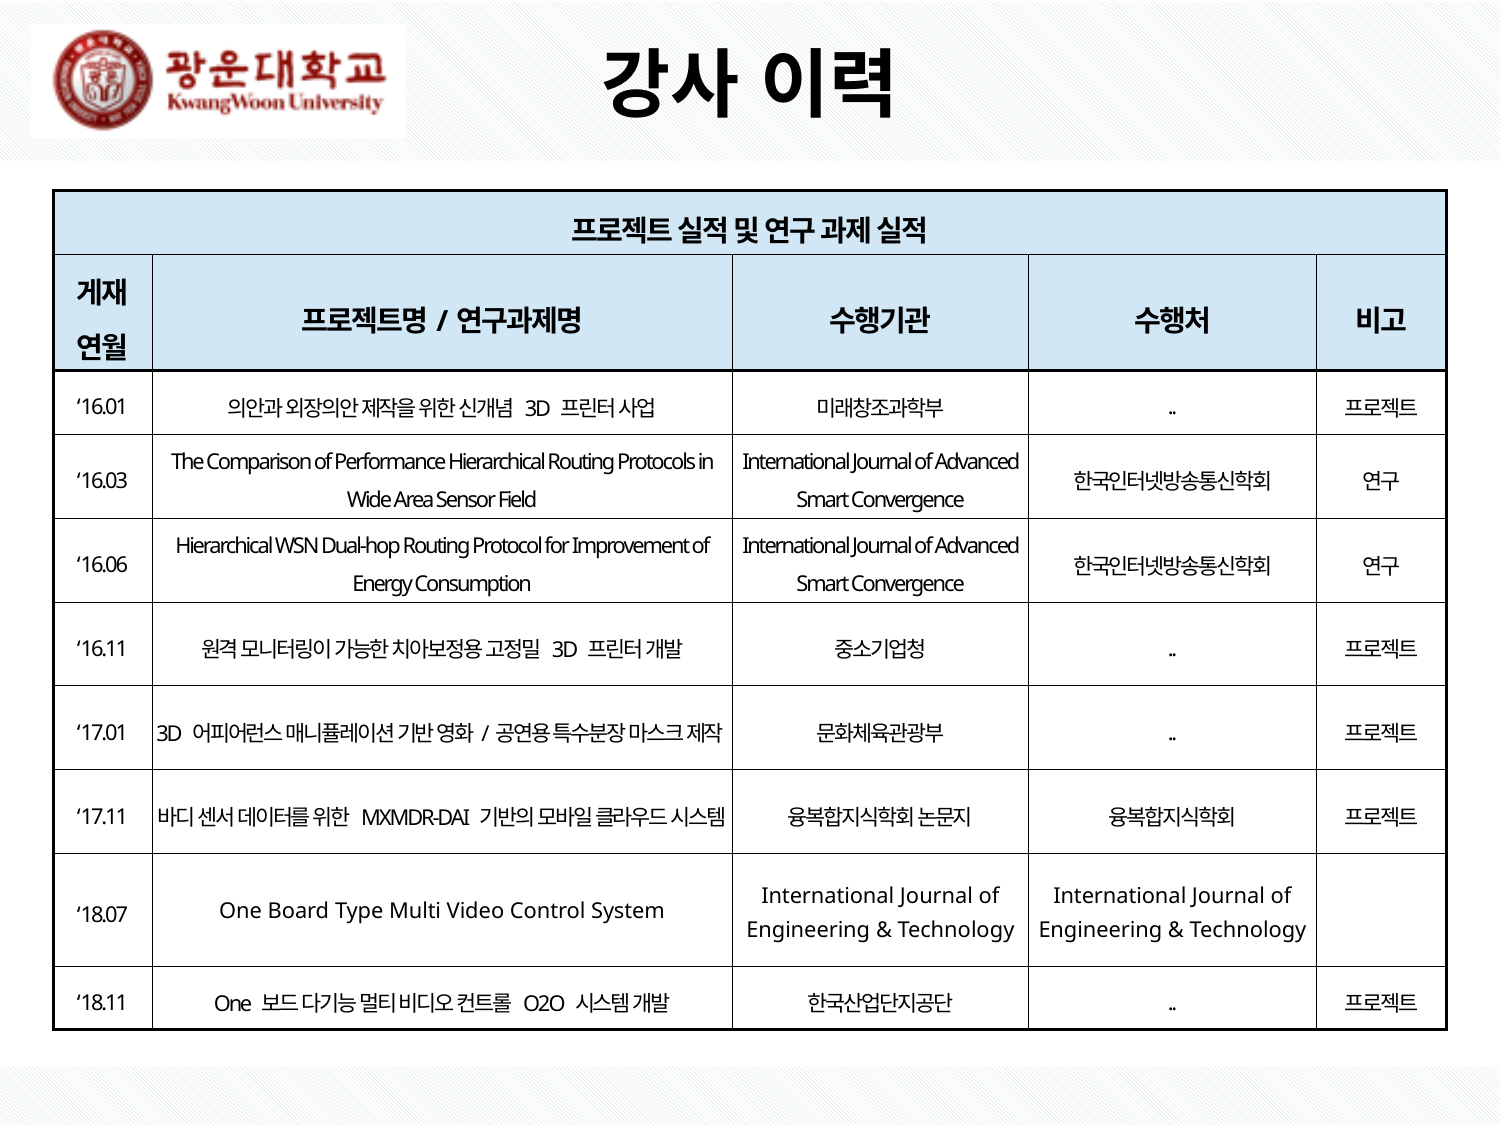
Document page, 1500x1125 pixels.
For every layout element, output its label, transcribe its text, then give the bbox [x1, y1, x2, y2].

table_cell One Board Type Multi Video Control System [153, 854, 732, 966]
table_cell 의안과 외장의안 제작을 위한 신개념 3D 프린터 사업 [153, 372, 732, 434]
table_cell 프로젝트 [1317, 770, 1445, 853]
table_cell 3D 어피어런스 매니퓰레이션 기반 영화/공연용 특수분장 마스크 제작 [153, 686, 732, 769]
table_cell 연구 [1317, 519, 1445, 602]
table_cell .. [1029, 603, 1316, 685]
table_cell International Journal of Advanced Smart Convergence [733, 435, 1028, 518]
table_cell ‘18.11 [55, 967, 152, 1028]
table_cell ‘16.01 [55, 372, 152, 434]
table_cell 한국산업단지공단 [733, 967, 1028, 1028]
table_cell ‘16.06 [55, 519, 152, 602]
table_cell International Journal of Advanced Smart Convergence [733, 519, 1028, 602]
table_cell 프로젝트 [1317, 967, 1445, 1028]
table_cell 미래창조과학부 [733, 385, 1028, 434]
table_cell ‘16.03 [55, 435, 152, 518]
table_cell ‘17.01 [55, 686, 152, 769]
table_cell The Comparison of Performance Hierarchical Routing Protocols in Wide Area Sensor Field [153, 435, 732, 518]
table_header 프로젝트 실적 및 연구 과제 실적 [55, 192, 1445, 254]
table_cell .. [1029, 686, 1316, 769]
table_cell 융복합지식학회 논문지 [733, 770, 1028, 853]
table_cell ‘16.11 [55, 603, 152, 685]
table_cell 프로젝트 [1317, 686, 1445, 769]
table_cell International Journal of Engineering & Technology [1029, 854, 1316, 966]
table_cell 프로젝트명/연구과제명 [153, 255, 732, 369]
table_cell 문화체육관광부 [733, 686, 1028, 769]
table_cell 게재 연월 [55, 255, 152, 369]
table_cell 연구 [1317, 435, 1445, 518]
table_cell Hierarchical WSN Dual-hop Routing Protocol for Improvement of Energy Consumption [153, 519, 732, 602]
table_cell 중소기업청 [733, 603, 1028, 685]
table_cell 비고 [1317, 255, 1445, 309]
table_cell .. [1029, 385, 1316, 434]
table_cell 수행기관 [733, 255, 1028, 309]
table_cell .. [1029, 967, 1316, 1028]
table_cell 원격 모니터링이 가능한 치아보정용 고정밀 3D 프린터 개발 [153, 603, 732, 685]
table_cell 프로젝트 [1317, 603, 1445, 685]
text_box [255, 309, 1500, 385]
table_cell ‘18.07 [55, 854, 152, 966]
table_cell 바디 센서 데이터를 위한 MXMDR-DAI 기반의 모바일 클라우드 시스템 [153, 770, 732, 853]
table_cell One 보드 다기능 멀티 비디오 컨트롤 O2O 시스템 개발 [153, 967, 732, 1028]
table_cell [1317, 854, 1445, 966]
table_cell 융복합지식학회 [1029, 770, 1316, 853]
table_cell 한국인터넷방송통신학회 [1029, 435, 1316, 518]
list [0, 180, 1500, 1043]
table_cell International Journal of Engineering & Technology [733, 854, 1028, 966]
table_cell ‘17.11 [55, 770, 152, 853]
table_cell 수행처 [1029, 255, 1316, 309]
table_cell 프로젝트 [1317, 385, 1445, 434]
picture [30, 24, 405, 138]
title 강사 이력 [0, 1, 1500, 161]
table_cell 한국인터넷방송통신학회 [1029, 519, 1316, 602]
